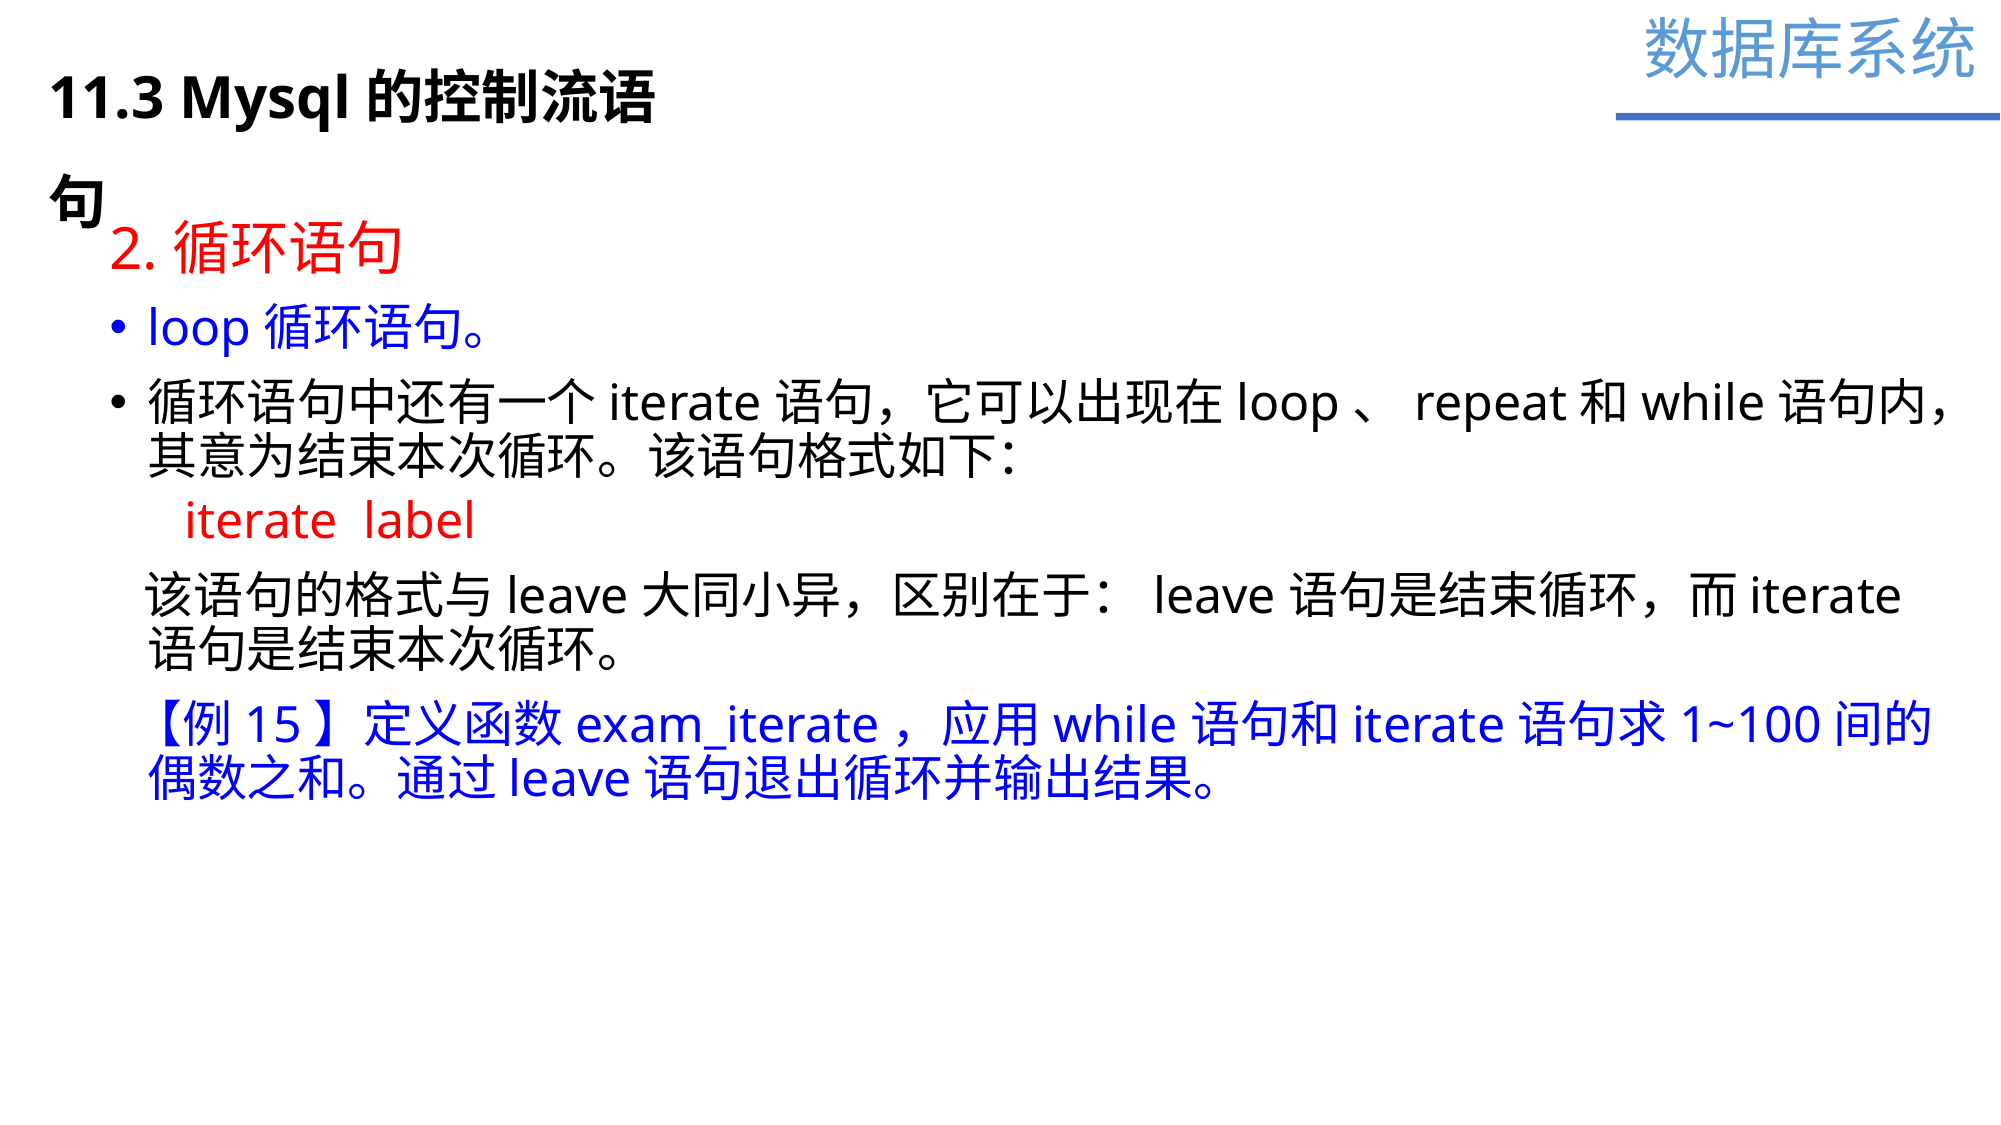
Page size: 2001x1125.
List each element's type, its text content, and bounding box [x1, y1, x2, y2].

text_box [1615, 112, 2000, 121]
text_box 2.循环语句 loop循环语句。 循环语句中还有一个iterate语句，它可以出现在loop、repeat和while语句内，其意为结束本次循环。该语句格式如下： iterate label 该语句的格式与leave大同小异，区别在于：leave语句是结束循环，而iterate语句是结束本次循环。 【例15】定义函数exam_iterate，应用while语句和iterate语句求1~100间的偶数之和。通过leave语句退出循环并输出结果。 [94, 211, 1967, 956]
text_box 数据库系统 [1629, 0, 1993, 95]
text_box 11.3 Mysql的控制流语句 [33, 17, 723, 243]
